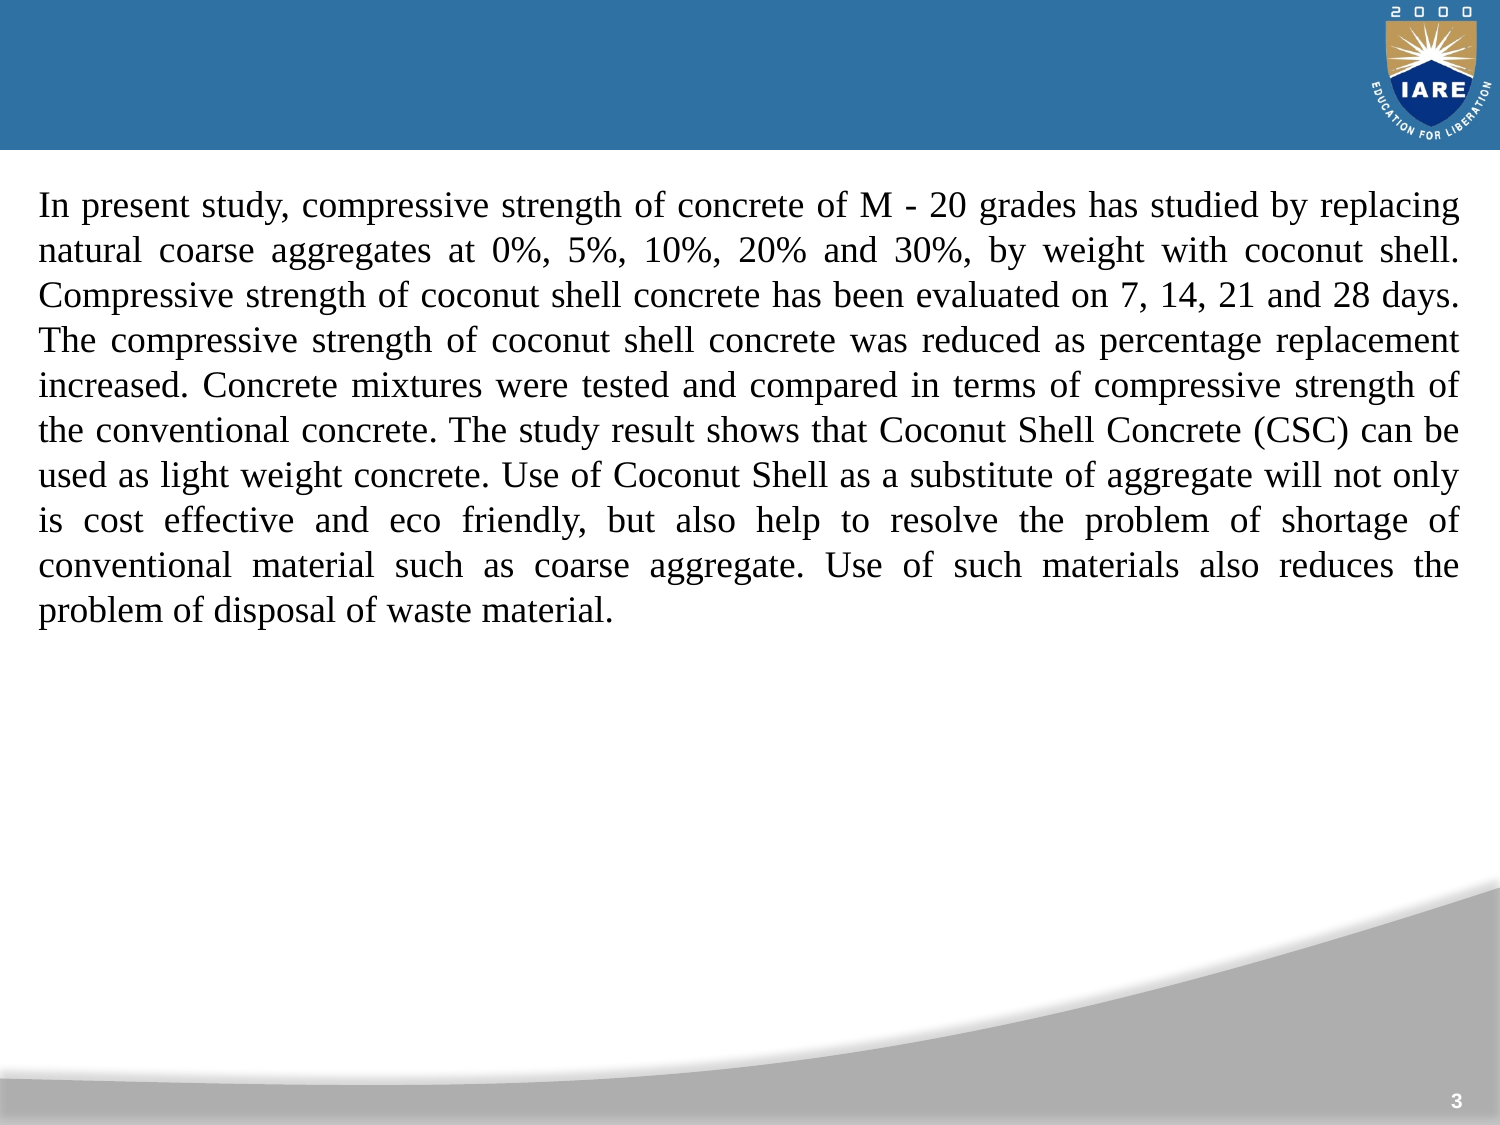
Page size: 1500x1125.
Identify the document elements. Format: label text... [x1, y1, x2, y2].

text_box In present study, compressive strength of concrete of M - 20 grades has studied by replacing natural coarse aggregates at 0%, 5%, 10%, 20% and 30%, by weight with coconut shell. Compressive strength of coconut shell concrete has been evaluated on 7, 14, 21 and 28 days. The compressive strength of coconut shell concrete was reduced as percentage replacement increased. Concrete mixtures were tested and compared in terms of compressive strength of the conventional concrete. The study result shows that Coconut Shell Concrete (CSC) can be used as light weight concrete. Use of Coconut Shell as a substitute of aggregate will not only is cost effective and eco friendly, but also help to resolve the problem of shortage of conventional material such as coarse aggregate. Use of such materials also reduces the problem of disposal of waste material. [23, 172, 1477, 638]
picture [1362, 0, 1500, 148]
slide_number 3 [1337, 1053, 1463, 1114]
